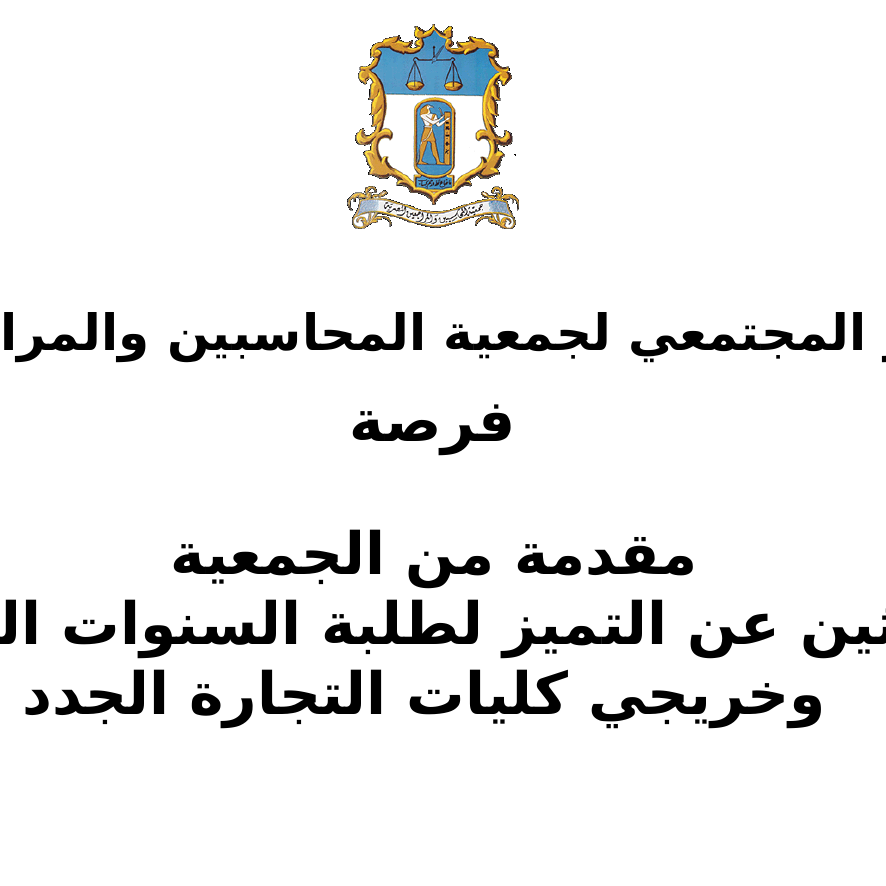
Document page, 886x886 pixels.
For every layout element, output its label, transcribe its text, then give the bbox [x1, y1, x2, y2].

text_box في اطار الدور المجتمعي لجمعية المحاسبين والمراجعين المصرية [0, 292, 886, 368]
text_box فرصة [335, 376, 531, 461]
text_box مقدمة من الجمعية للباحثين عن التميز لطلبة السنوات النهائية وخريجي كليات التجارة الجدد [0, 508, 886, 734]
picture [347, 24, 519, 229]
